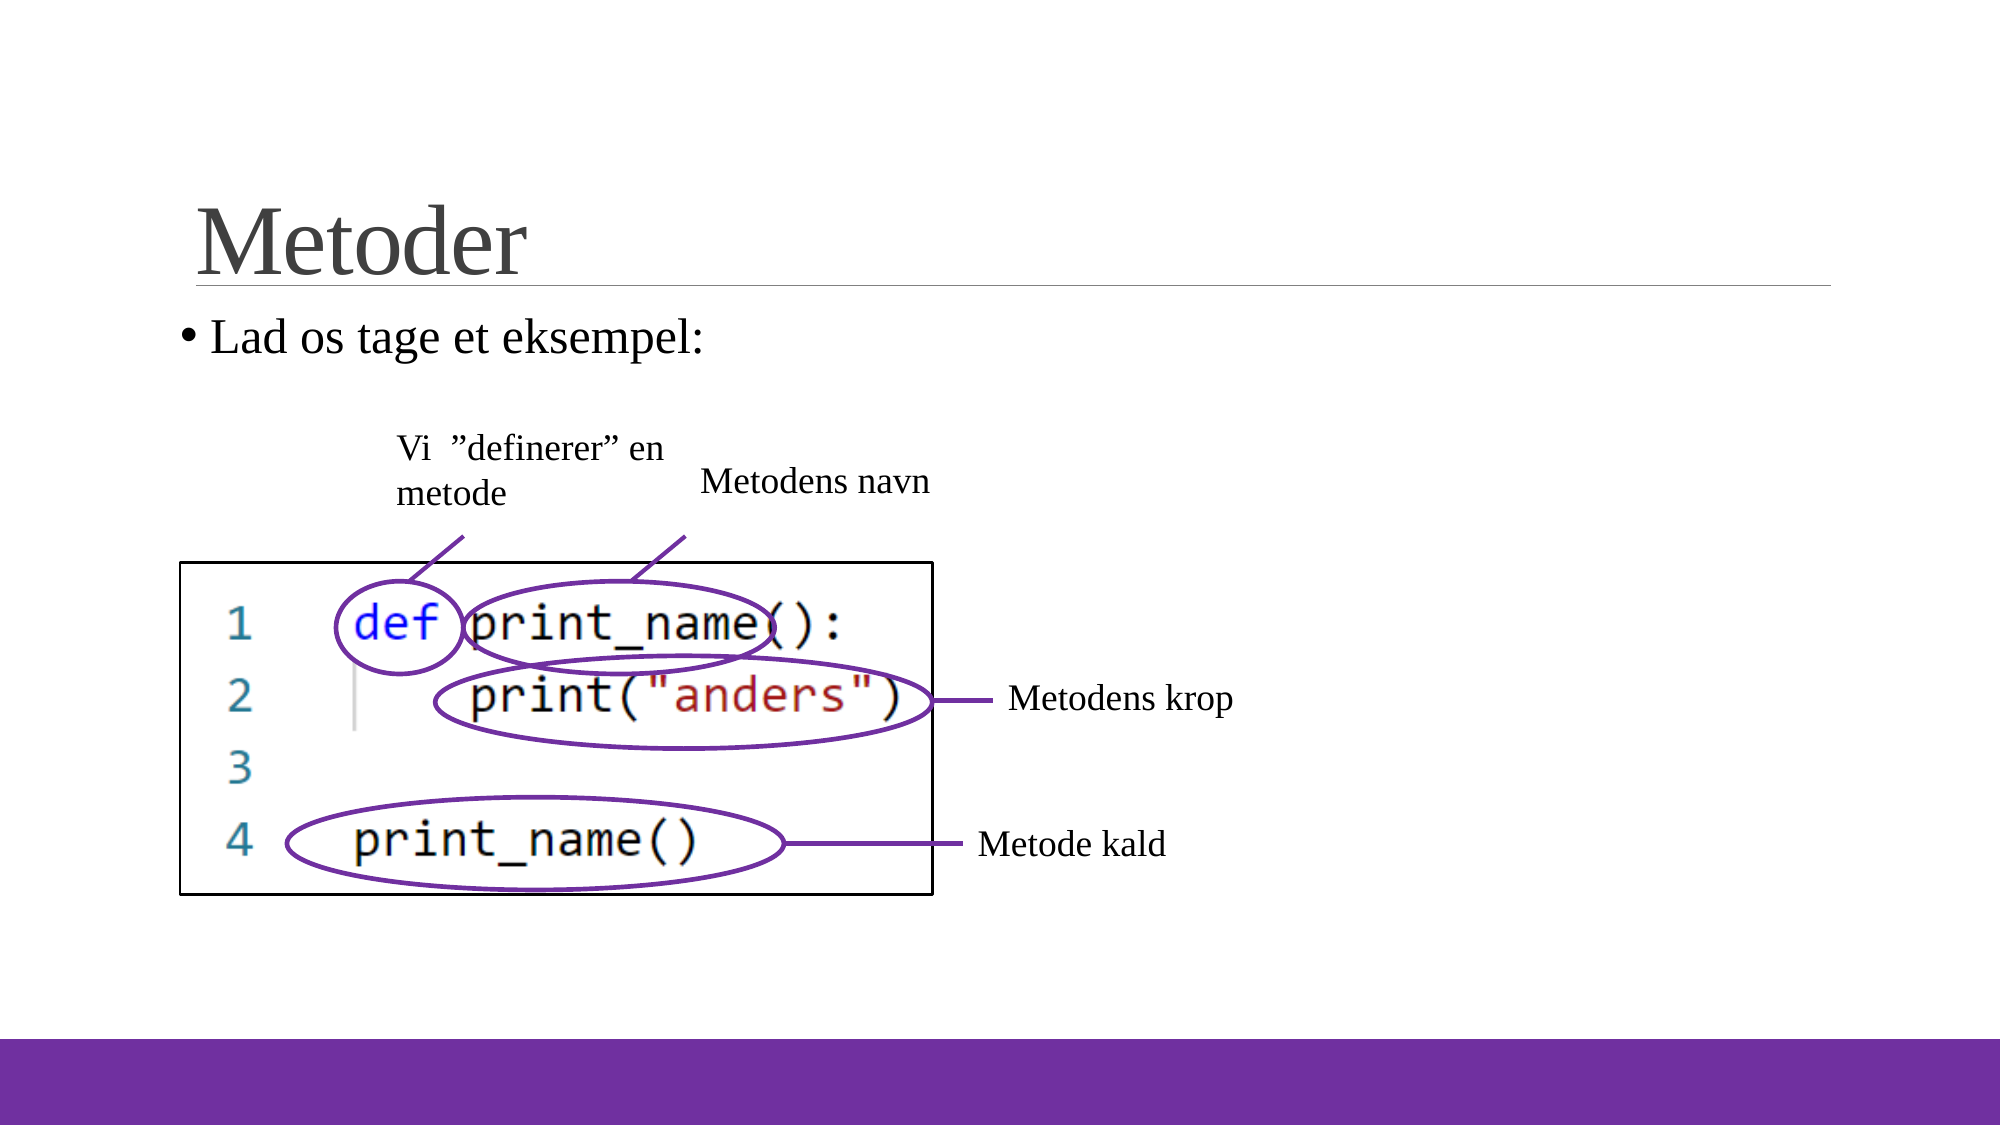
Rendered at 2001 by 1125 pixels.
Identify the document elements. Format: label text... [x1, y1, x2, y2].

text_box [355, 579, 445, 593]
text_box [179, 887, 934, 896]
text_box Metode kald [970, 811, 1271, 872]
text_box [510, 579, 728, 593]
text_box Vi ”definerer” en metode [381, 415, 690, 521]
text_box [431, 887, 640, 892]
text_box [630, 535, 686, 582]
picture [154, 596, 960, 880]
text_box Metodens navn [685, 448, 994, 509]
text_box Metodens krop [993, 665, 1301, 726]
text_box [408, 535, 465, 582]
list Lad os tage et eksempel: [180, 302, 1830, 963]
title Metoder [180, 64, 1830, 302]
text_box [440, 561, 627, 593]
text_box [179, 561, 405, 593]
text_box [693, 561, 934, 593]
